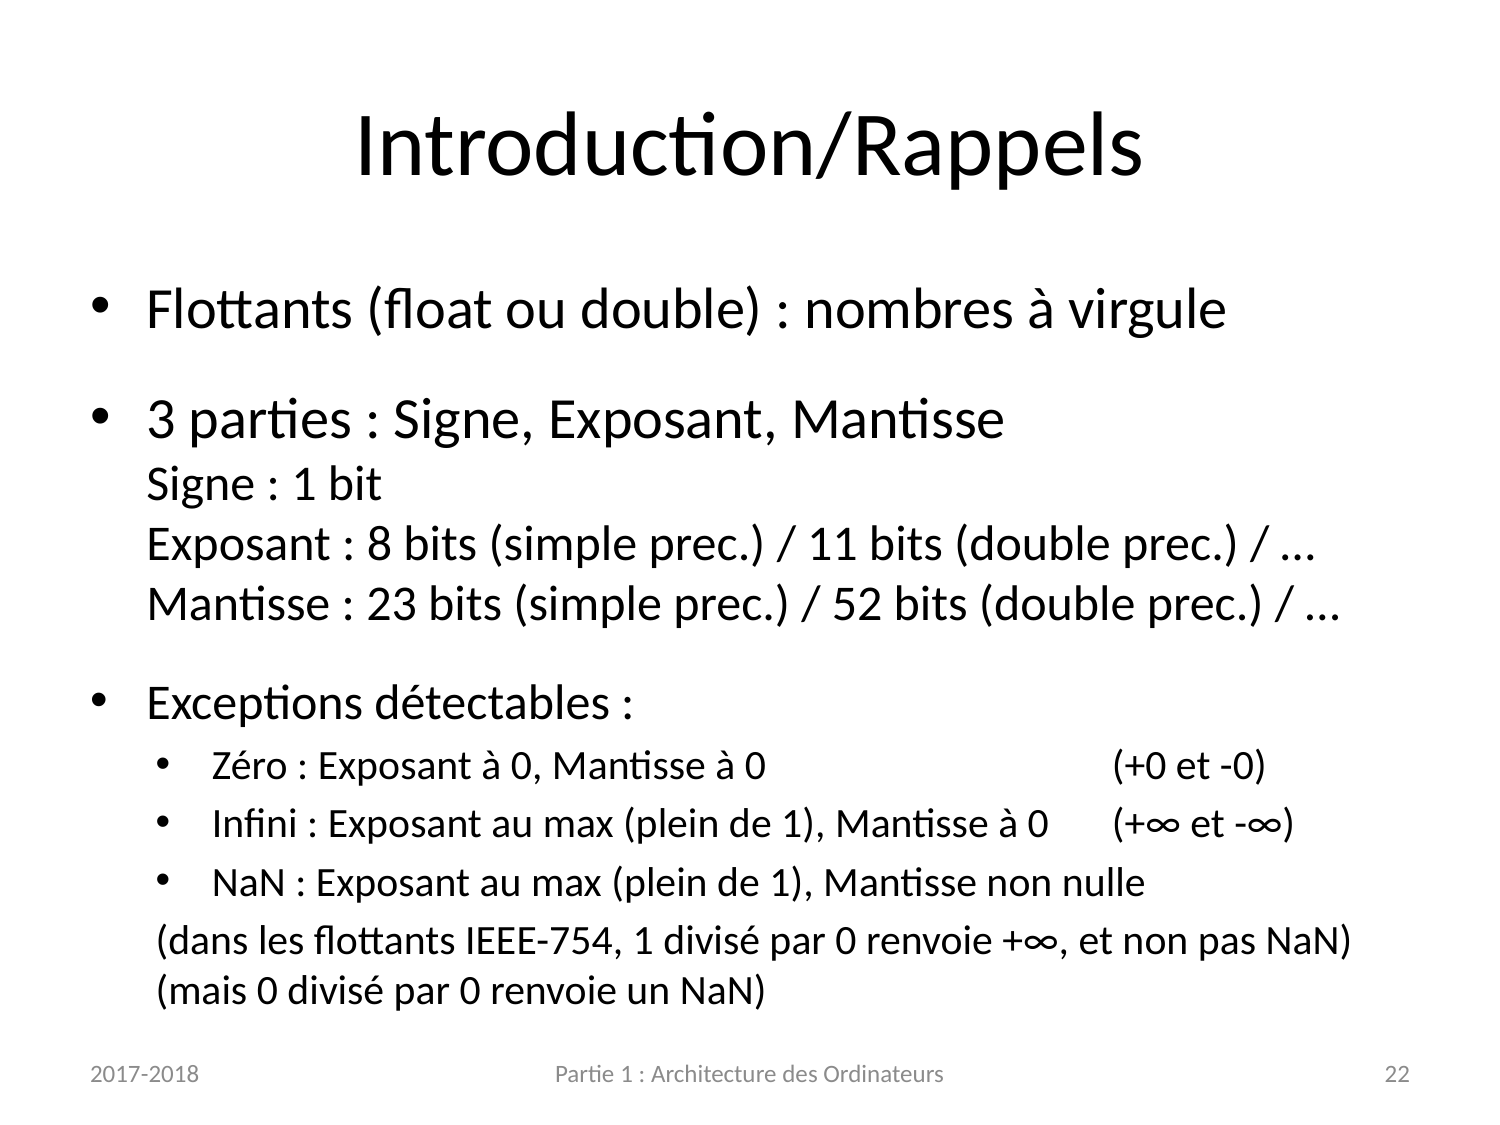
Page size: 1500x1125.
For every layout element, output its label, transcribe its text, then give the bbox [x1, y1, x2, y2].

slide_number 2017-2018 [75, 1042, 425, 1103]
footer Partie 1 : Architecture des Ordinateurs [512, 1042, 988, 1103]
list Flottants (float ou double) : nombres à virgule 3 parties : Signe, Exposant, Mantisse Signe : 1 bit Exposant : 8 bits (simple prec.) / 11 bits (double prec.) / … Mantisse : 23 bits (simple prec.) / 52 bits (double prec.) / … Exceptions détectables : Zéro : Exposant à 0, Mantisse à 0 (+0 et -0) Infini : Exposant au max (plein de 1), Mantisse à 0 (+∞ et -∞) NaN : Exposant au max (plein de 1), Mantisse non nulle (dans les flottants IEEE-754, 1 divisé par 0 renvoie +∞, et non pas NaN) (mais 0 divisé par 0 renvoie un NaN) [75, 262, 1425, 1035]
title Introduction/Rappels [75, 45, 1425, 233]
slide_number 22 [1074, 1042, 1425, 1103]
